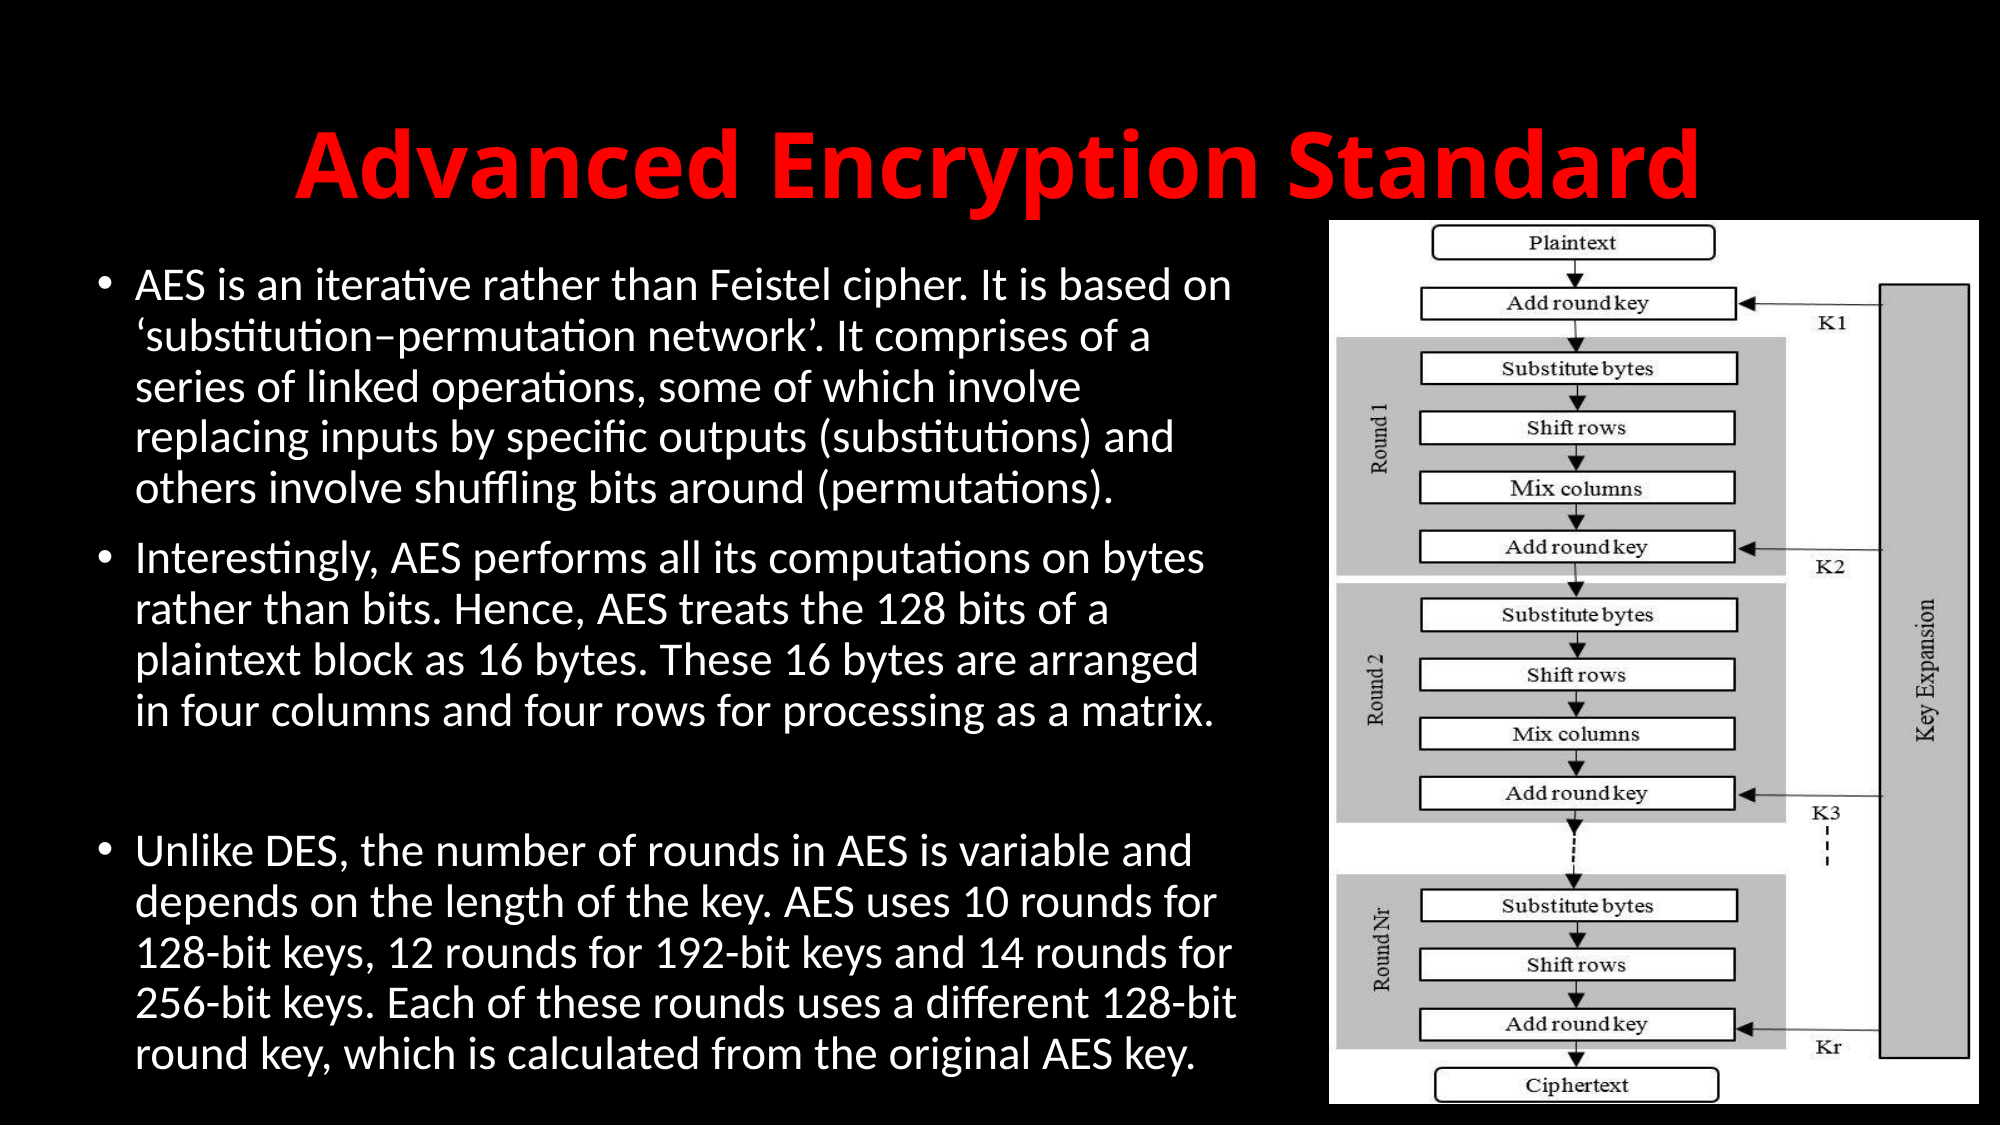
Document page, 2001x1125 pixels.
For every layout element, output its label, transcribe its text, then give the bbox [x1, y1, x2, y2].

picture [1329, 220, 1979, 1104]
list AES is an iterative rather than Feistel cipher. It is based on ‘substitution–permutation network’. It comprises of a series of linked operations, some of which involve replacing inputs by specific outputs (substitutions) and others involve shuffling bits around (permutations). Interestingly, AES performs all its computations on bytes rather than bits. Hence, AES treats the 128 bits of a plaintext block as 16 bytes. These 16 bytes are arranged in four columns and four rows for processing as a matrix. Unlike DES, the number of rounds in AES is variable and depends on the length of the key. AES uses 10 rounds for 128-bit keys, 12 rounds for 192-bit keys and 14 rounds for 256-bit keys. Each of these rounds uses a different 128-bit round key, which is calculated from the original AES key. [81, 252, 1256, 1125]
title Advanced Encryption Standard [137, 59, 1863, 278]
